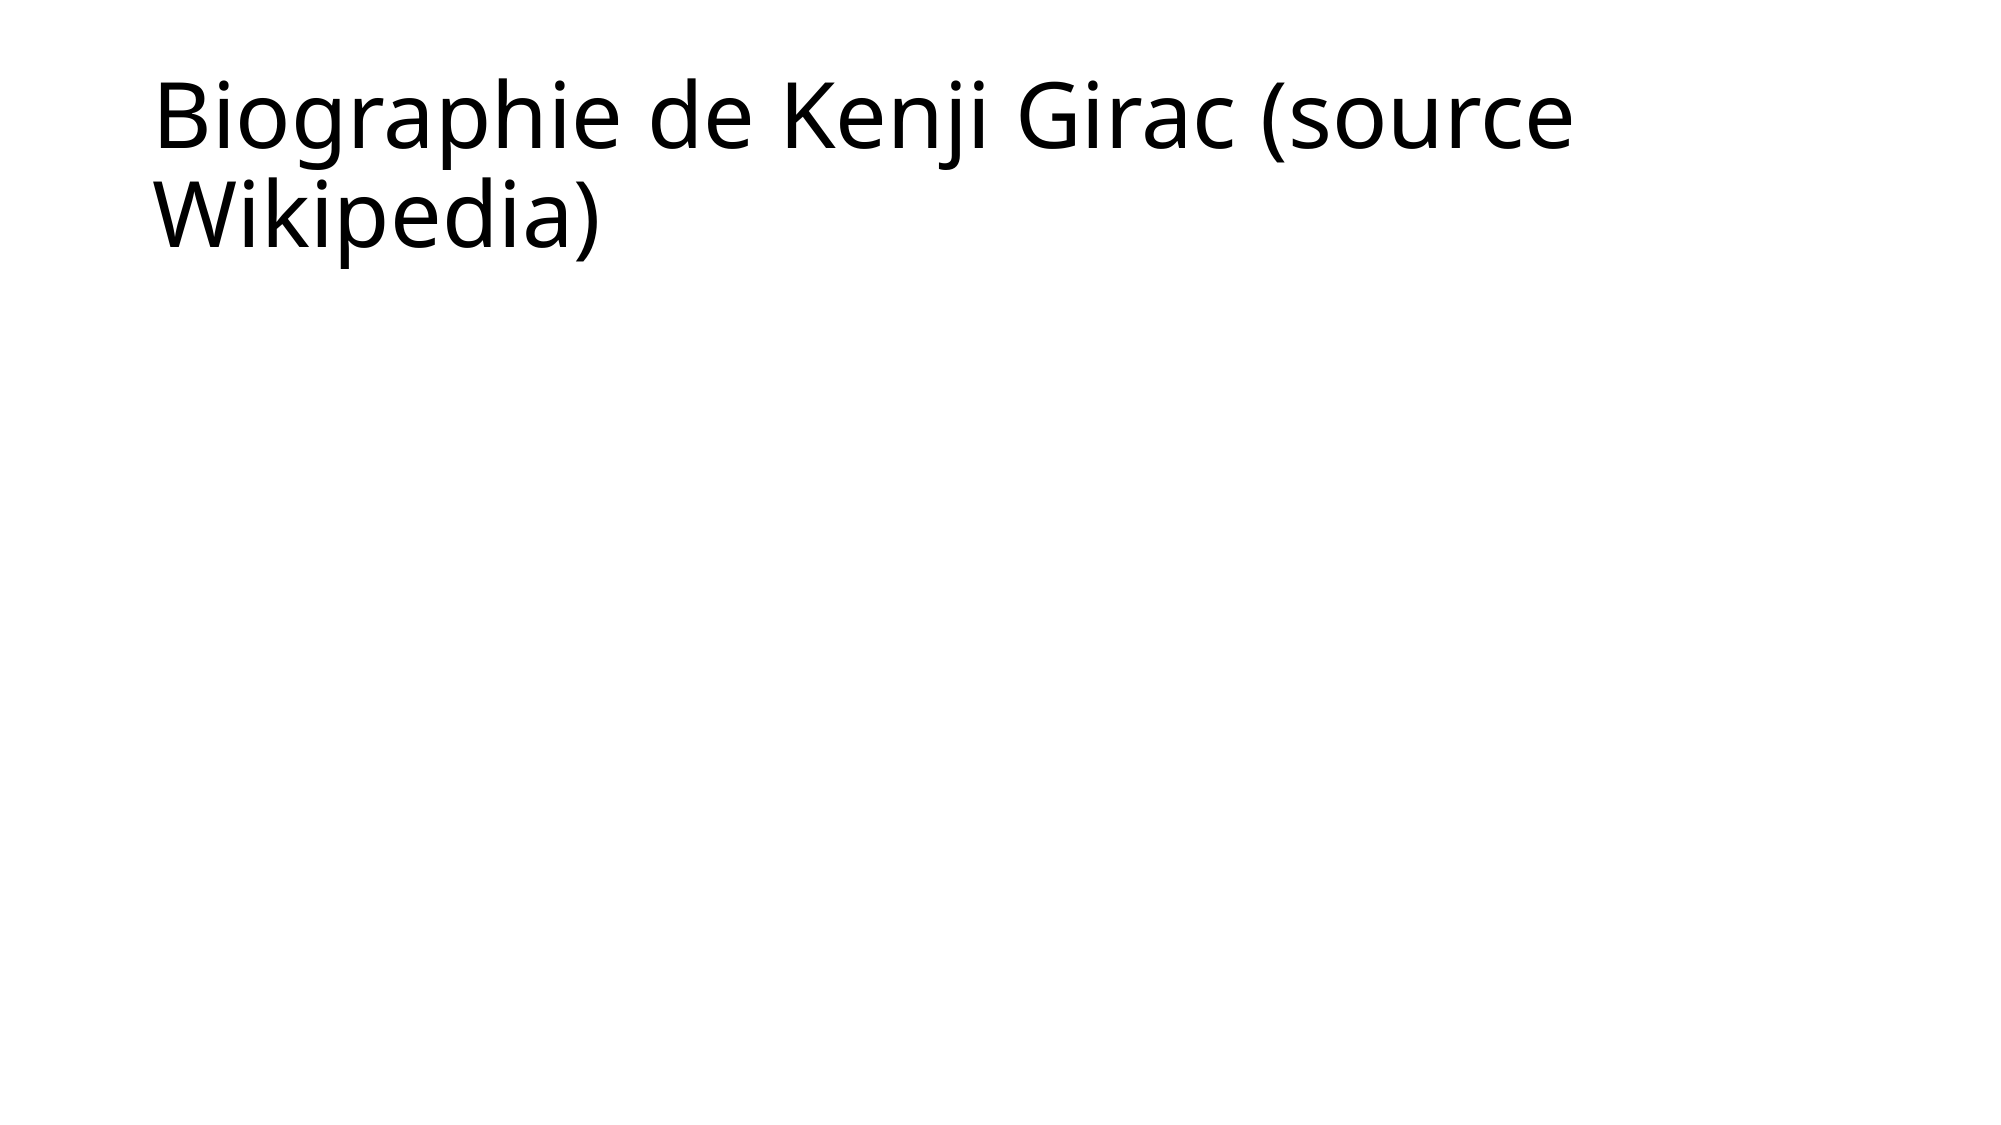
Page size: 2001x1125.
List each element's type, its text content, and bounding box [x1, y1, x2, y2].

title Biographie de Kenji Girac (source Wikipedia) [137, 59, 1863, 278]
